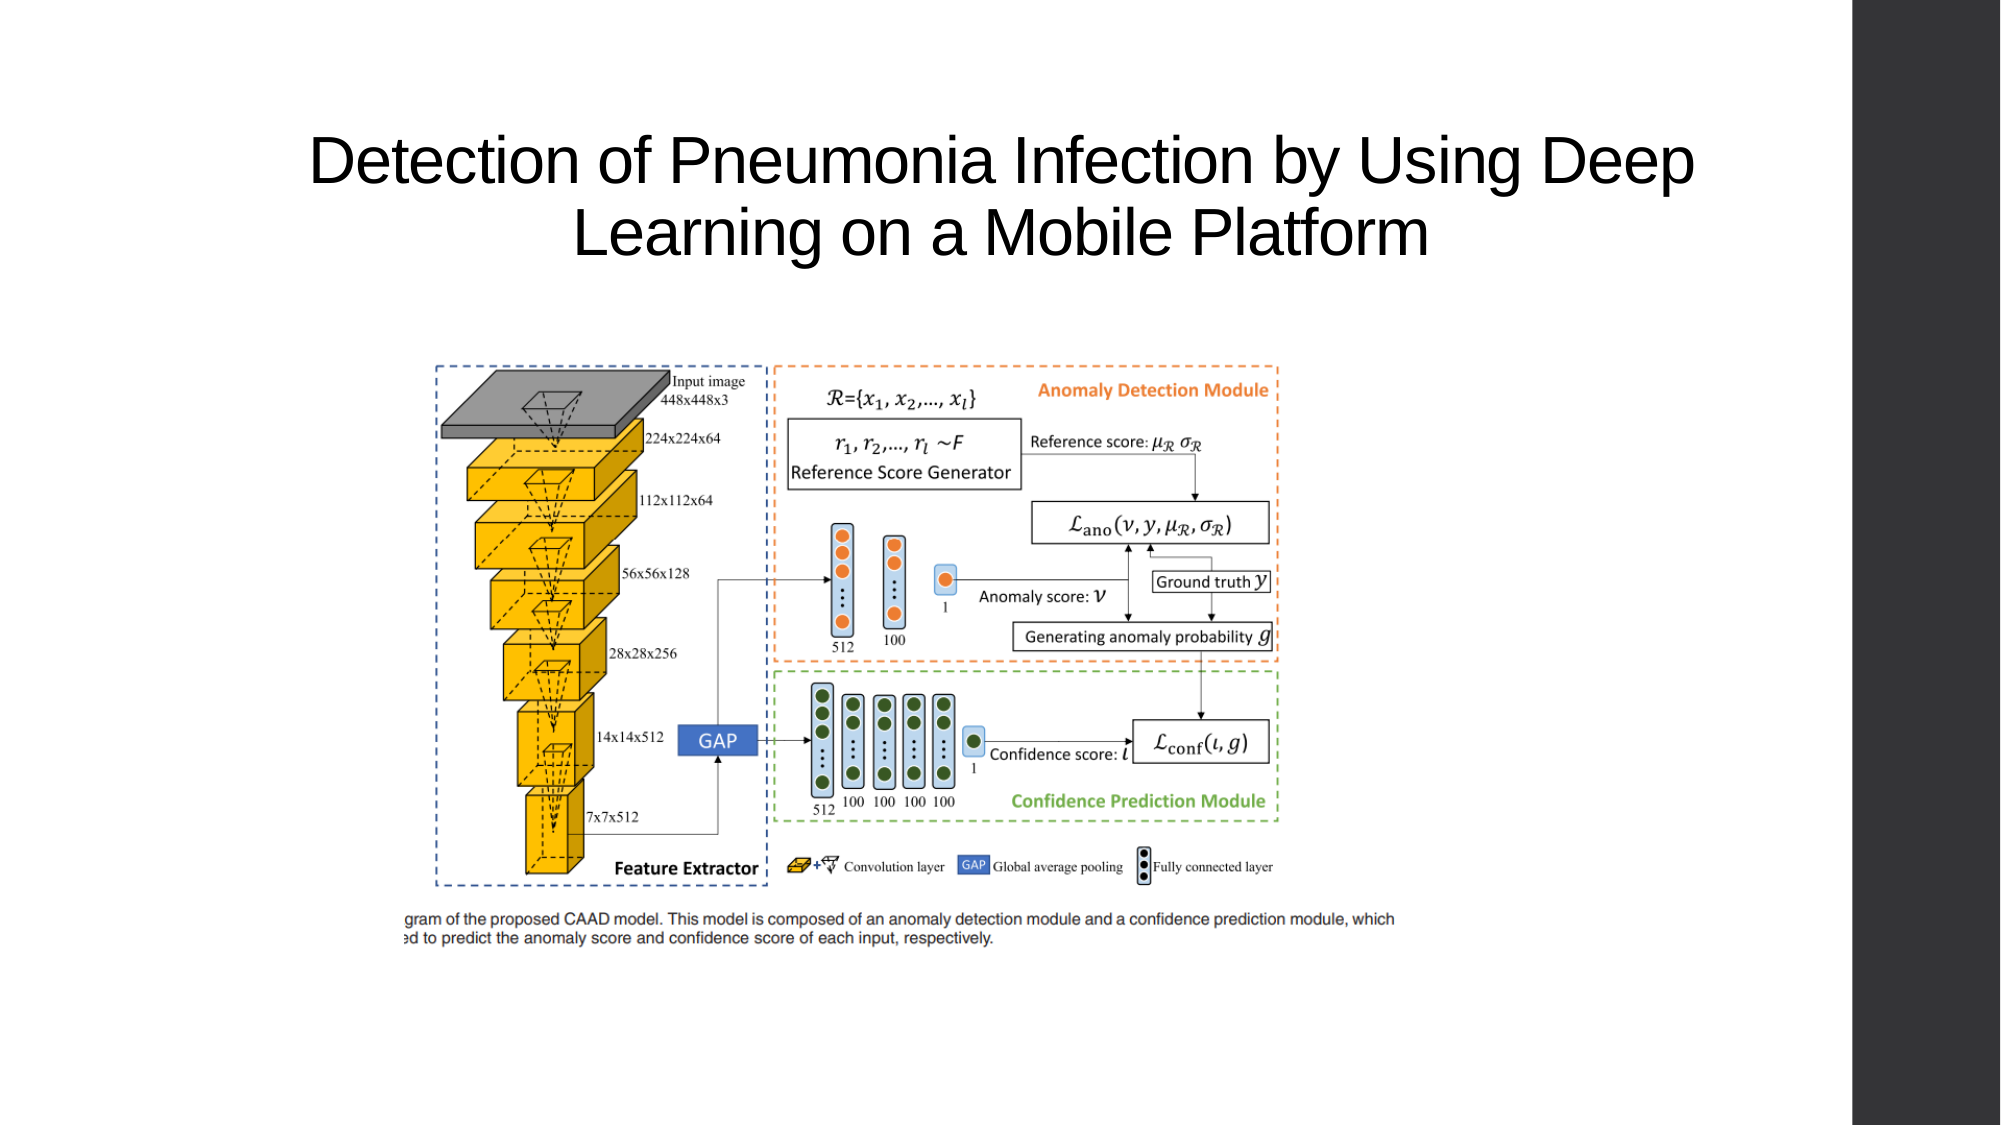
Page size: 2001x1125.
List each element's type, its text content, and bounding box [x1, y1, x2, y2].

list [404, 355, 1420, 959]
title Detection of Pneumonia Infection by Using Deep Learning on a Mobile Platform [206, 60, 1797, 278]
